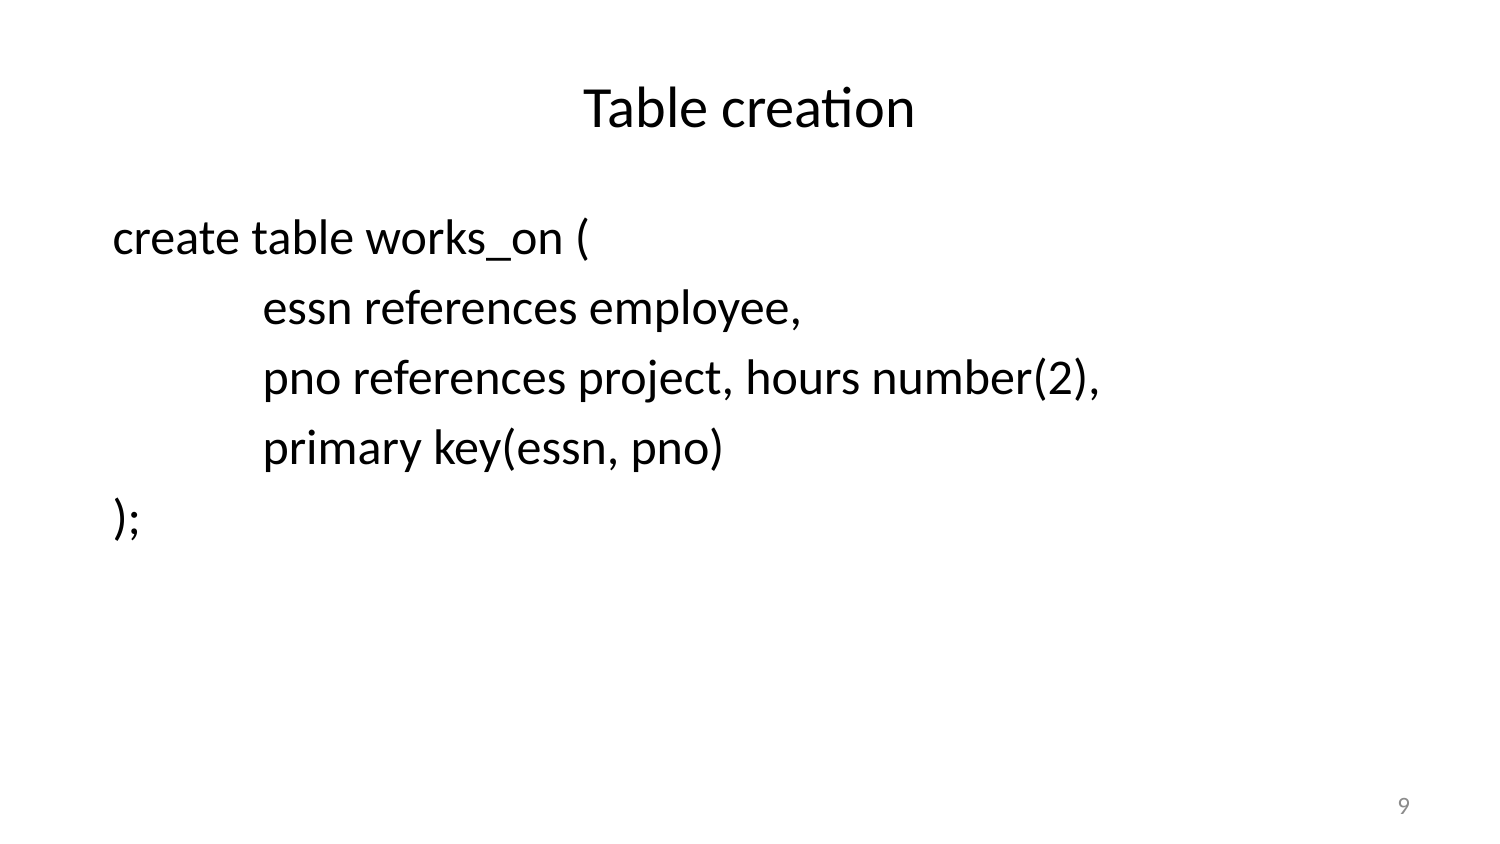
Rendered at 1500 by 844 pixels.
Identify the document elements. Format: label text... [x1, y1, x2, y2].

slide_number 9 [1074, 782, 1425, 827]
title Table creation [75, 33, 1425, 175]
list create table works_on ( essn references employee, pno references project, hours number(2), primary key(essn, pno) ); [75, 196, 1425, 754]
